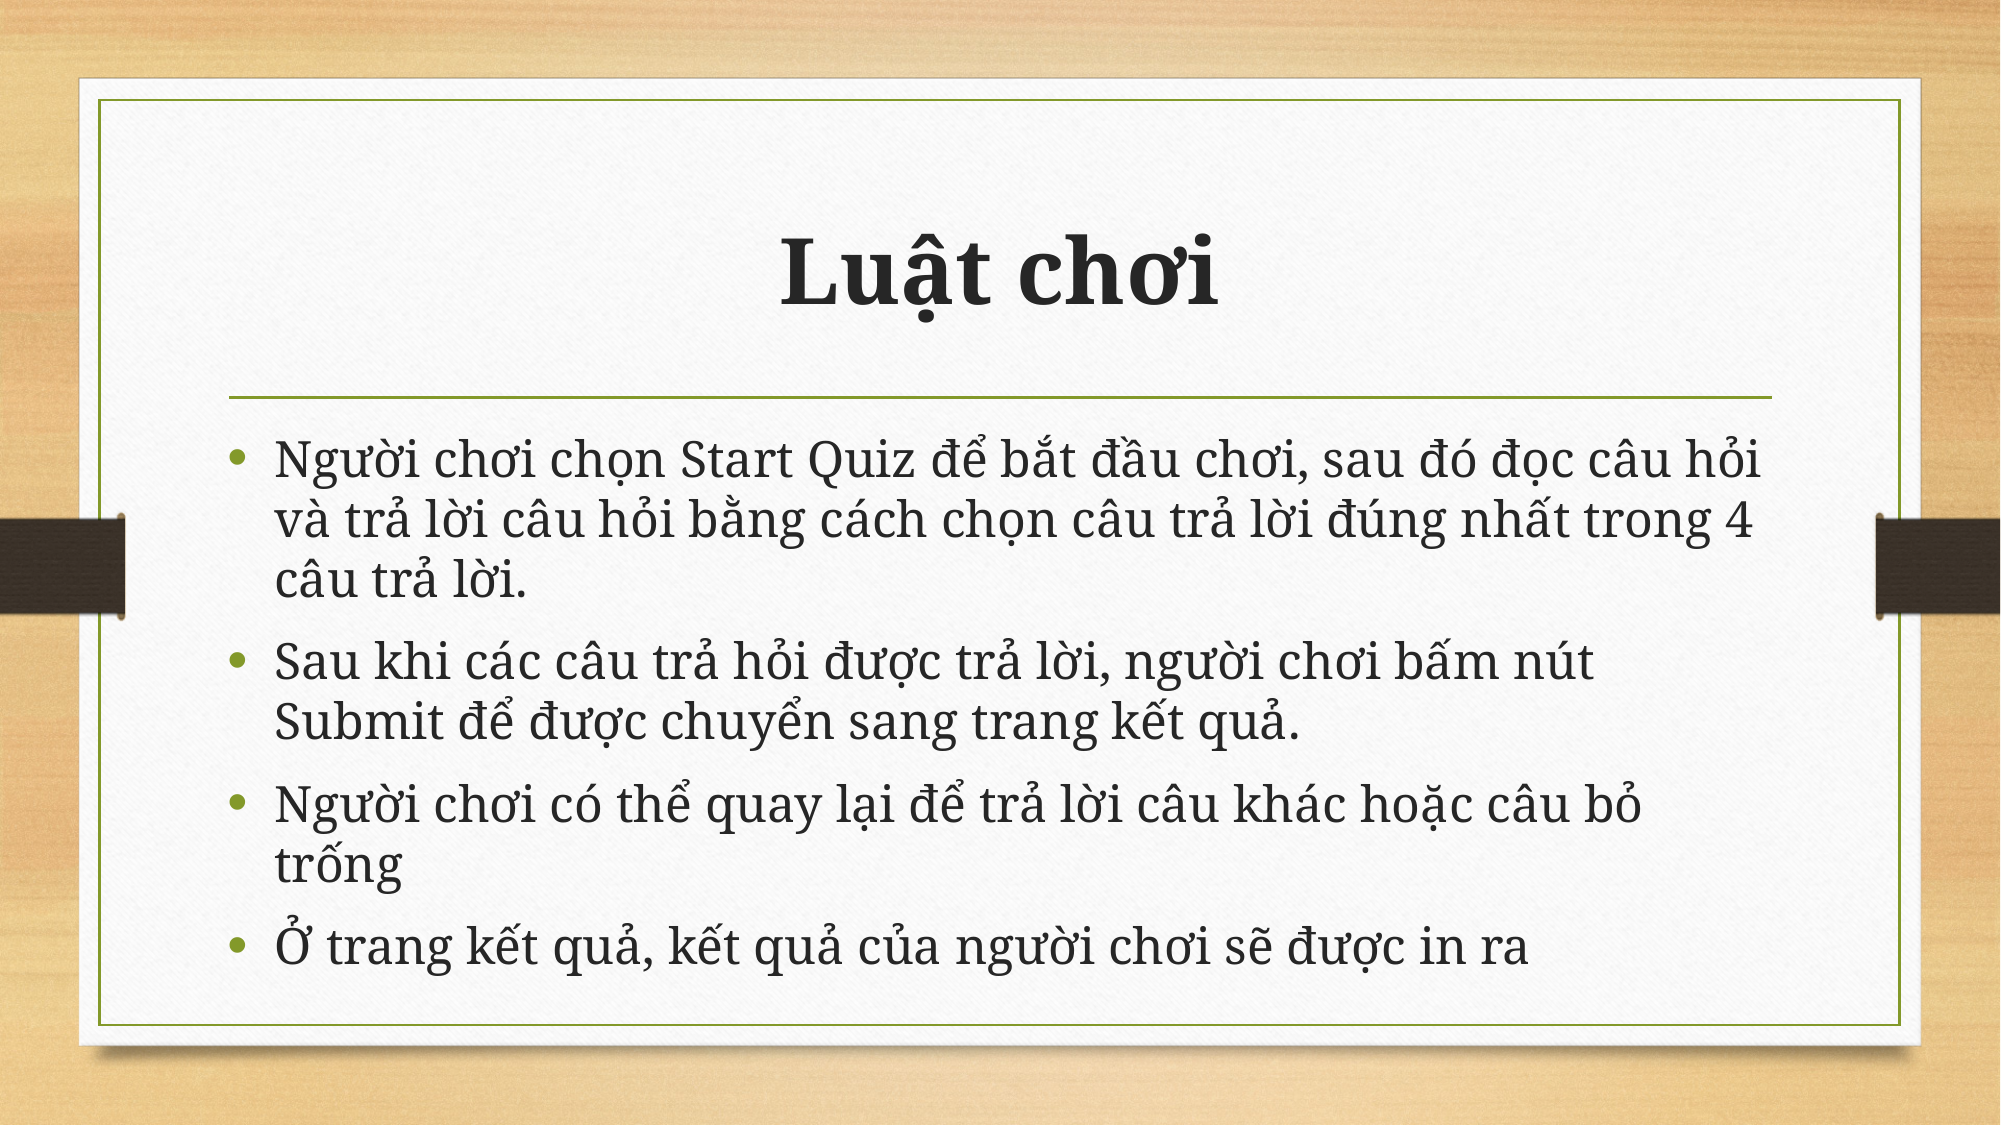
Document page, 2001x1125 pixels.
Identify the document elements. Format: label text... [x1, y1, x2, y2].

picture [0, 0, 2001, 1125]
title Luật chơi [212, 161, 1788, 375]
list Người chơi chọn Start Quiz để bắt đầu chơi, sau đó đọc câu hỏi và trả lời câu hỏi bằng cách chọn câu trả lời đúng nhất trong 4 câu trả lời. Sau khi các câu trả hỏi được trả lời, người chơi bấm nút Submit để được chuyển sang trang kết quả. Người chơi có thể quay lại để trả lời câu khác hoặc câu bỏ trống Ở trang kết quả, kết quả của người chơi sẽ được in ra [212, 419, 1788, 964]
